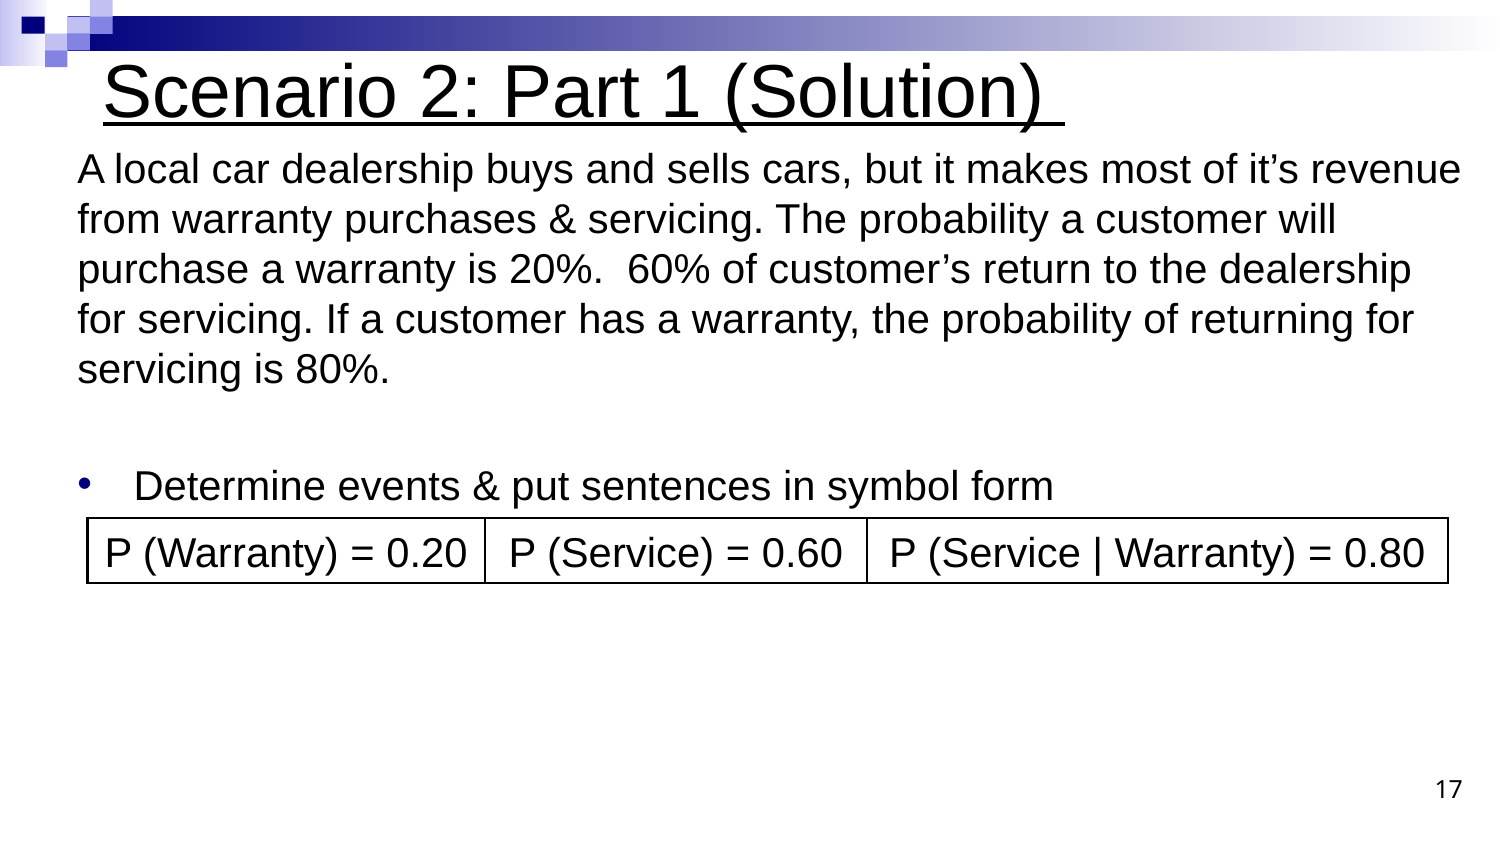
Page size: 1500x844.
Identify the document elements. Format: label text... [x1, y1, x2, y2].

title Scenario 2: Part 1 (Solution) [87, 46, 1167, 129]
text_box P (Warranty) = 0.20 [87, 518, 484, 584]
slide_number 17 [1128, 758, 1479, 815]
text_box P (Service | Warranty) = 0.80 [866, 518, 1449, 584]
text_box P (Service) = 0.60 [484, 518, 866, 584]
text_box A local car dealership buys and sells cars, but it makes most of it’s revenue from warranty purchases & servicing. The probability a customer will purchase a warranty is 20%. 60% of customer’s return to the dealership for servicing. If a customer has a warranty, the probability of returning for servicing is 80%. Determine events & put sentences in symbol form [62, 134, 1479, 410]
